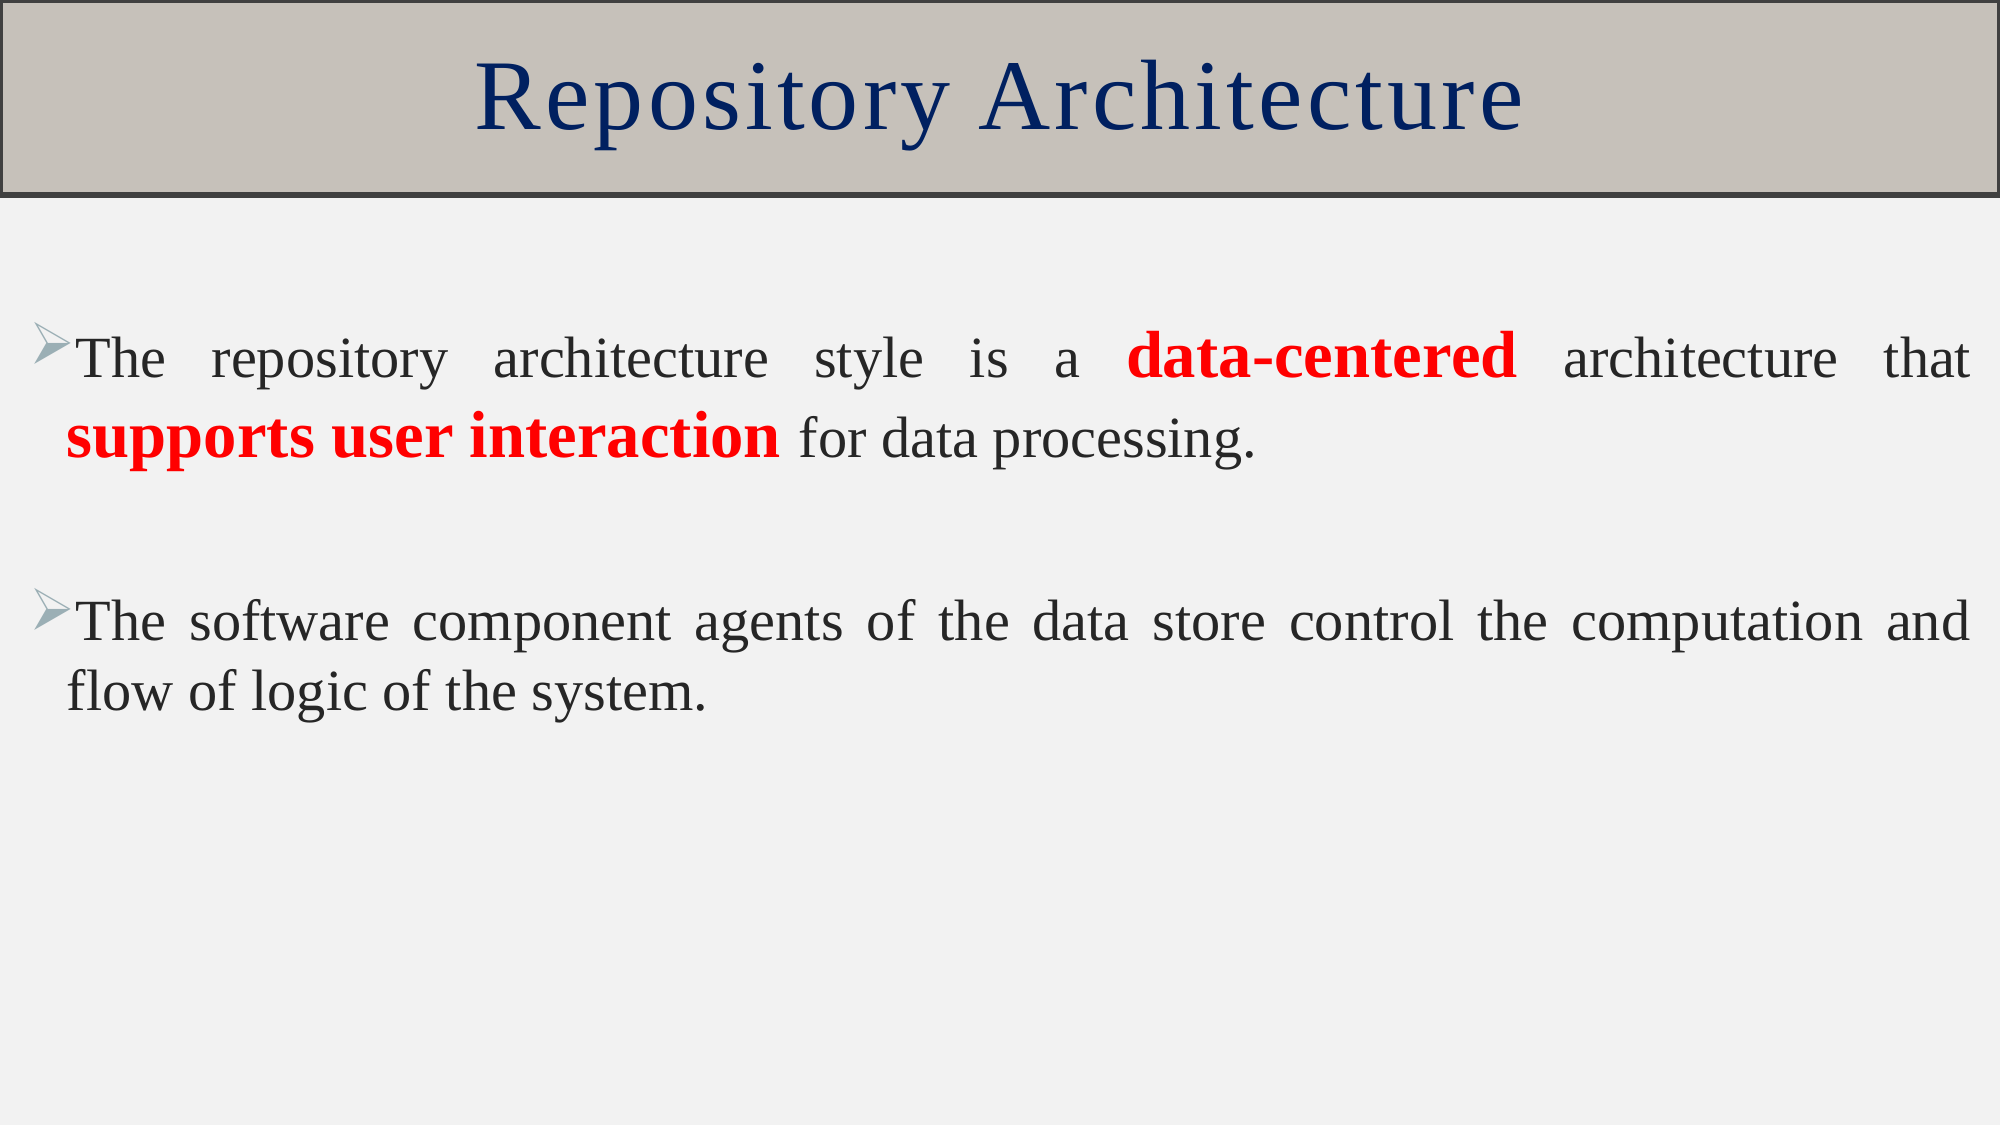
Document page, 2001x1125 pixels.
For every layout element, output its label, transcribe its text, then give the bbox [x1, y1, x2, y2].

title Repository Architecture [0, 0, 2000, 198]
list The repository architecture style is a data-centered architecture that supports user interaction for data processing. The software component agents of the data store control the computation and flow of logic of the system. [14, 302, 1987, 963]
